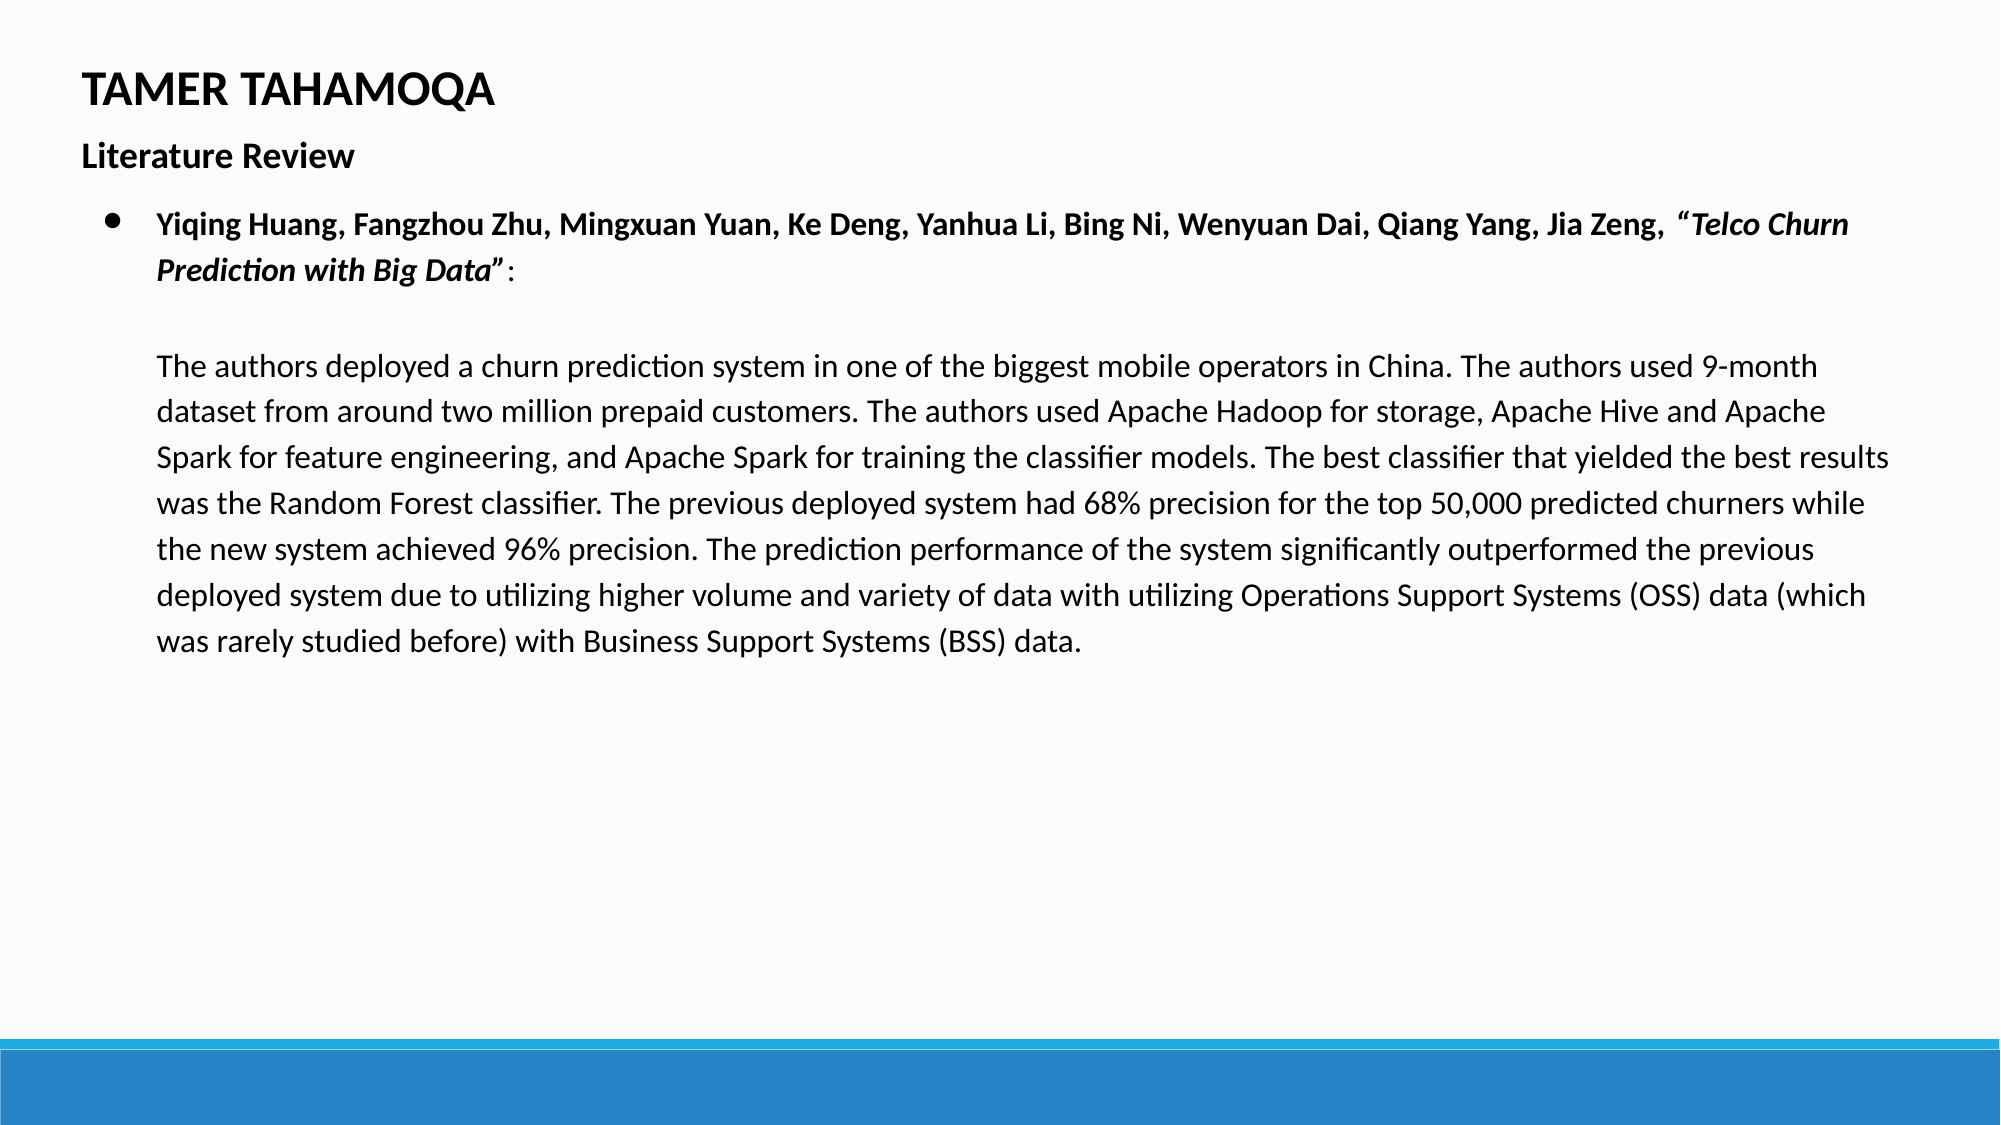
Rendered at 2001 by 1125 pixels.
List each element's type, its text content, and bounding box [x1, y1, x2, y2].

text_box TAMER TAHAMOQA [66, 47, 590, 124]
text_box Yiqing Huang, Fangzhou Zhu, Mingxuan Yuan, Ke Deng, Yanhua Li, Bing Ni, Wenyuan Dai, Qiang Yang, Jia Zeng, “Telco Churn Prediction with Big Data”: The authors deployed a churn prediction system in one of the biggest mobile operators in China. The authors used 9-month dataset from around two million prepaid customers. The authors used Apache Hadoop for storage, Apache Hive and Apache Spark for feature engineering, and Apache Spark for training the classifier models. The best classifier that yielded the best results was the Random Forest classifier. The previous deployed system had 68% precision for the top 50,000 predicted churners while the new system achieved 96% precision. The prediction performance of the system significantly outperformed the previous deployed system due to utilizing higher volume and variety of data with utilizing Operations Support Systems (OSS) data (which was rarely studied before) with Business Support Systems (BSS) data. [66, 188, 1925, 911]
text_box Literature Review [66, 123, 415, 178]
